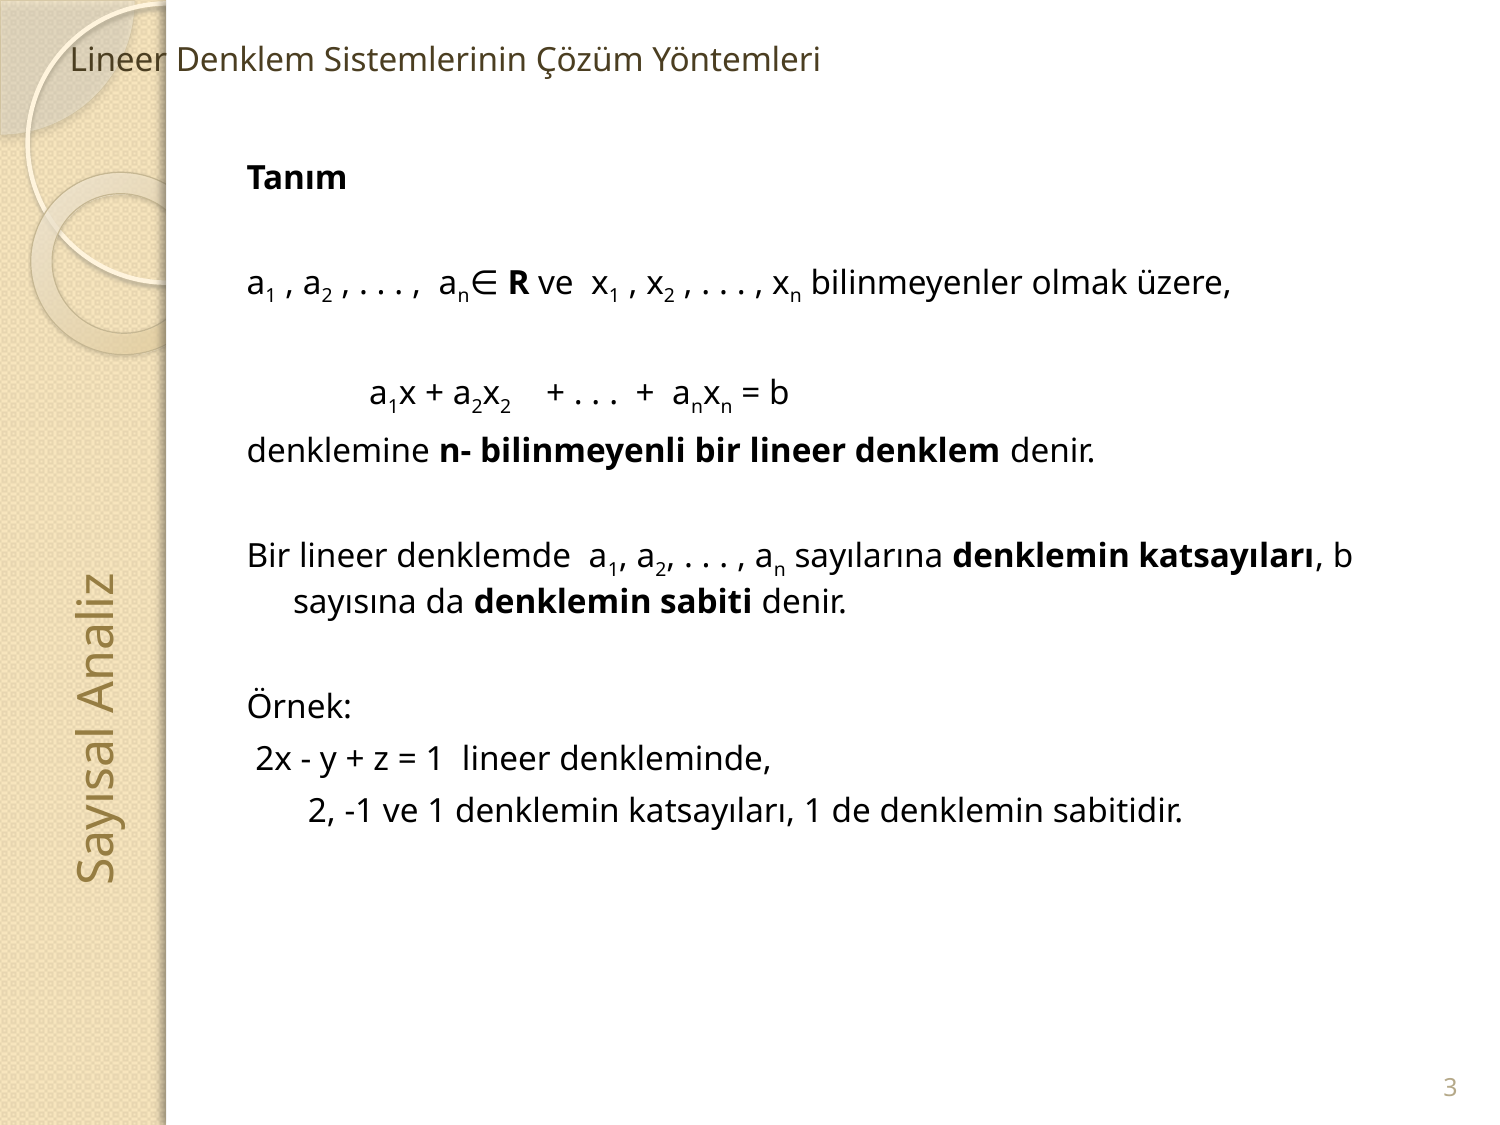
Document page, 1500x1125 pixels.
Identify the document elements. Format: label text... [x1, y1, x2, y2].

slide_number 3 [1413, 1034, 1488, 1113]
text_box Sayısal Analiz [53, 397, 134, 901]
list Tanım a1 , a2 , . . . , an∈ R ve x1 , x2 , . . . , xn bilinmeyenler olmak üzere, a1x + a2x2 + . . . + anxn = b denklemine n- bilinmeyenli bir lineer denklem denir. Bir lineer denklemde a1, a2, . . . , an sayılarına denklemin katsayıları, b sayısına da denklemin sabiti denir. Örnek: 2x - y + z = 1 lineer denkleminde, 2, -1 ve 1 denklemin katsayıları, 1 de denklemin sabitidir. [218, 149, 1449, 937]
text_box Lineer Denklem Sistemlerinin Çözüm Yöntemleri [41, 30, 1254, 102]
